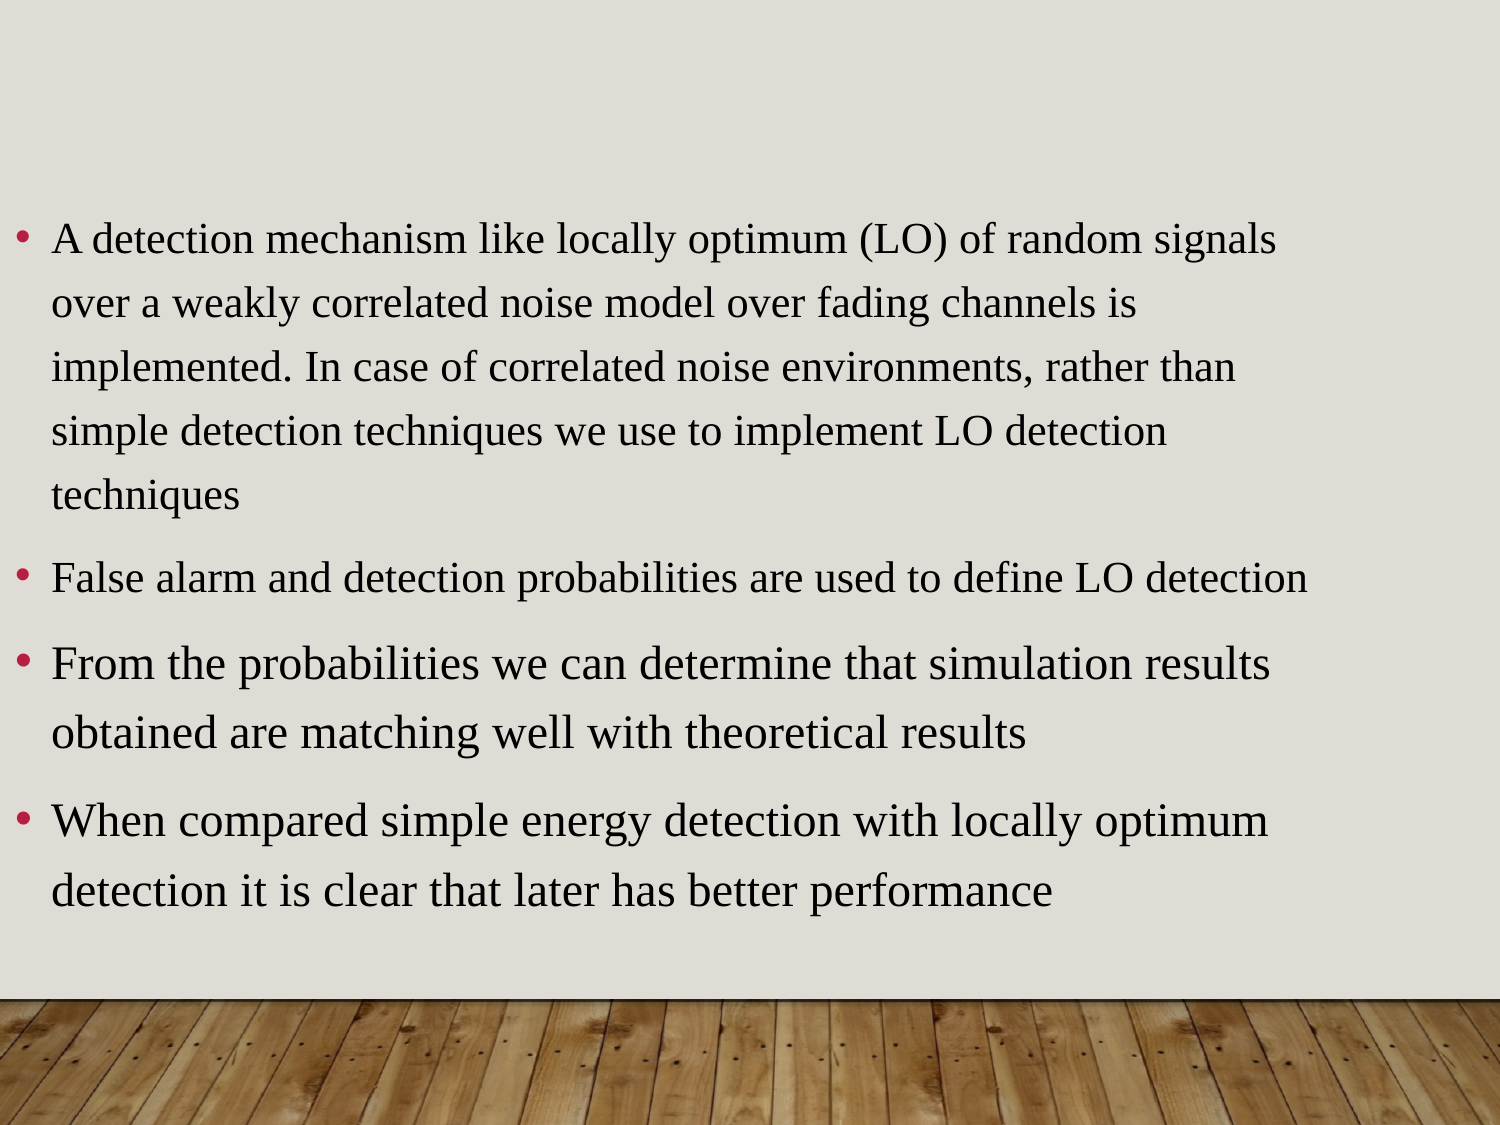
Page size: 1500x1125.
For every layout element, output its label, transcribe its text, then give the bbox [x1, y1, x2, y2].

list A detection mechanism like locally optimum (LO) of random signals over a weakly correlated noise model over fading channels is implemented. In case of correlated noise environments, rather than simple detection techniques we use to implement LO detection techniques False alarm and detection probabilities are used to define LO detection From the probabilities we can determine that simulation results obtained are matching well with theoretical results When compared simple energy detection with locally optimum detection it is clear that later has better performance [0, 191, 1350, 934]
picture [0, 999, 1500, 1125]
